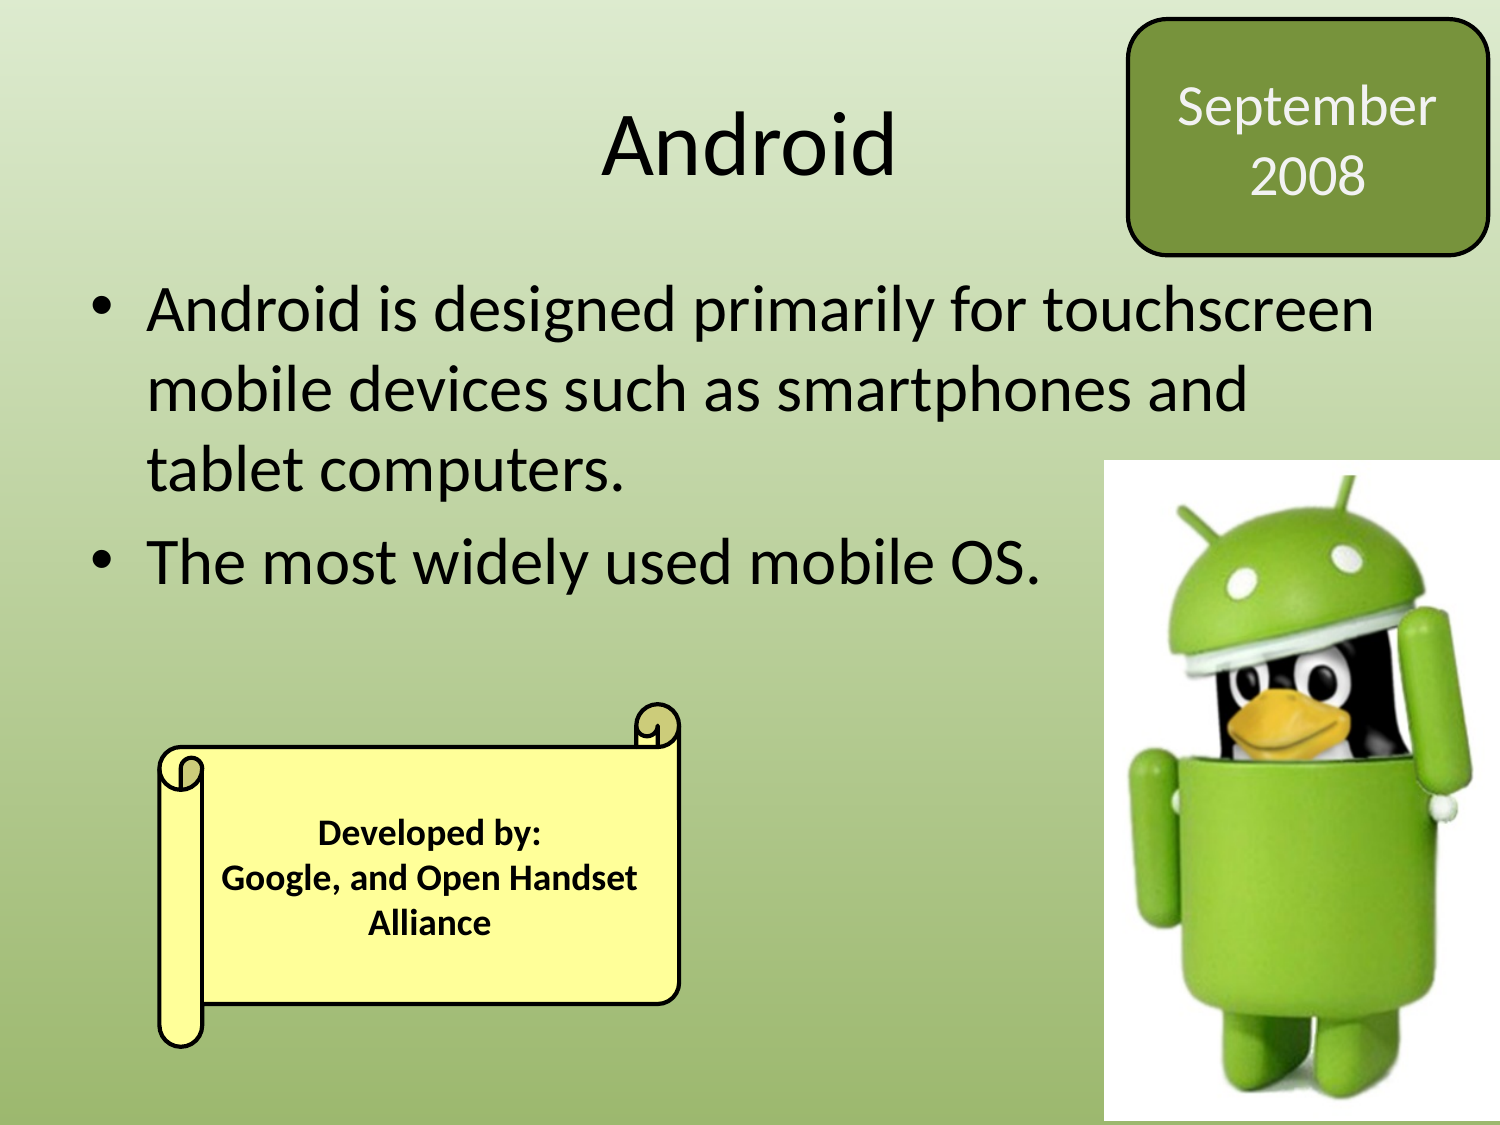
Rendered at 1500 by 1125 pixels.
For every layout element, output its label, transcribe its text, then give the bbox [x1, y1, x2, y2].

text_box Developed by: Google, and Open Handset Alliance [157, 702, 682, 1049]
title Android [75, 45, 1129, 233]
text_box September 2008 [1125, 16, 1491, 258]
picture [1104, 459, 1500, 1121]
list Android is designed primarily for touchscreen mobile devices such as smartphones and tablet computers. The most widely used mobile OS. [75, 257, 1425, 1000]
